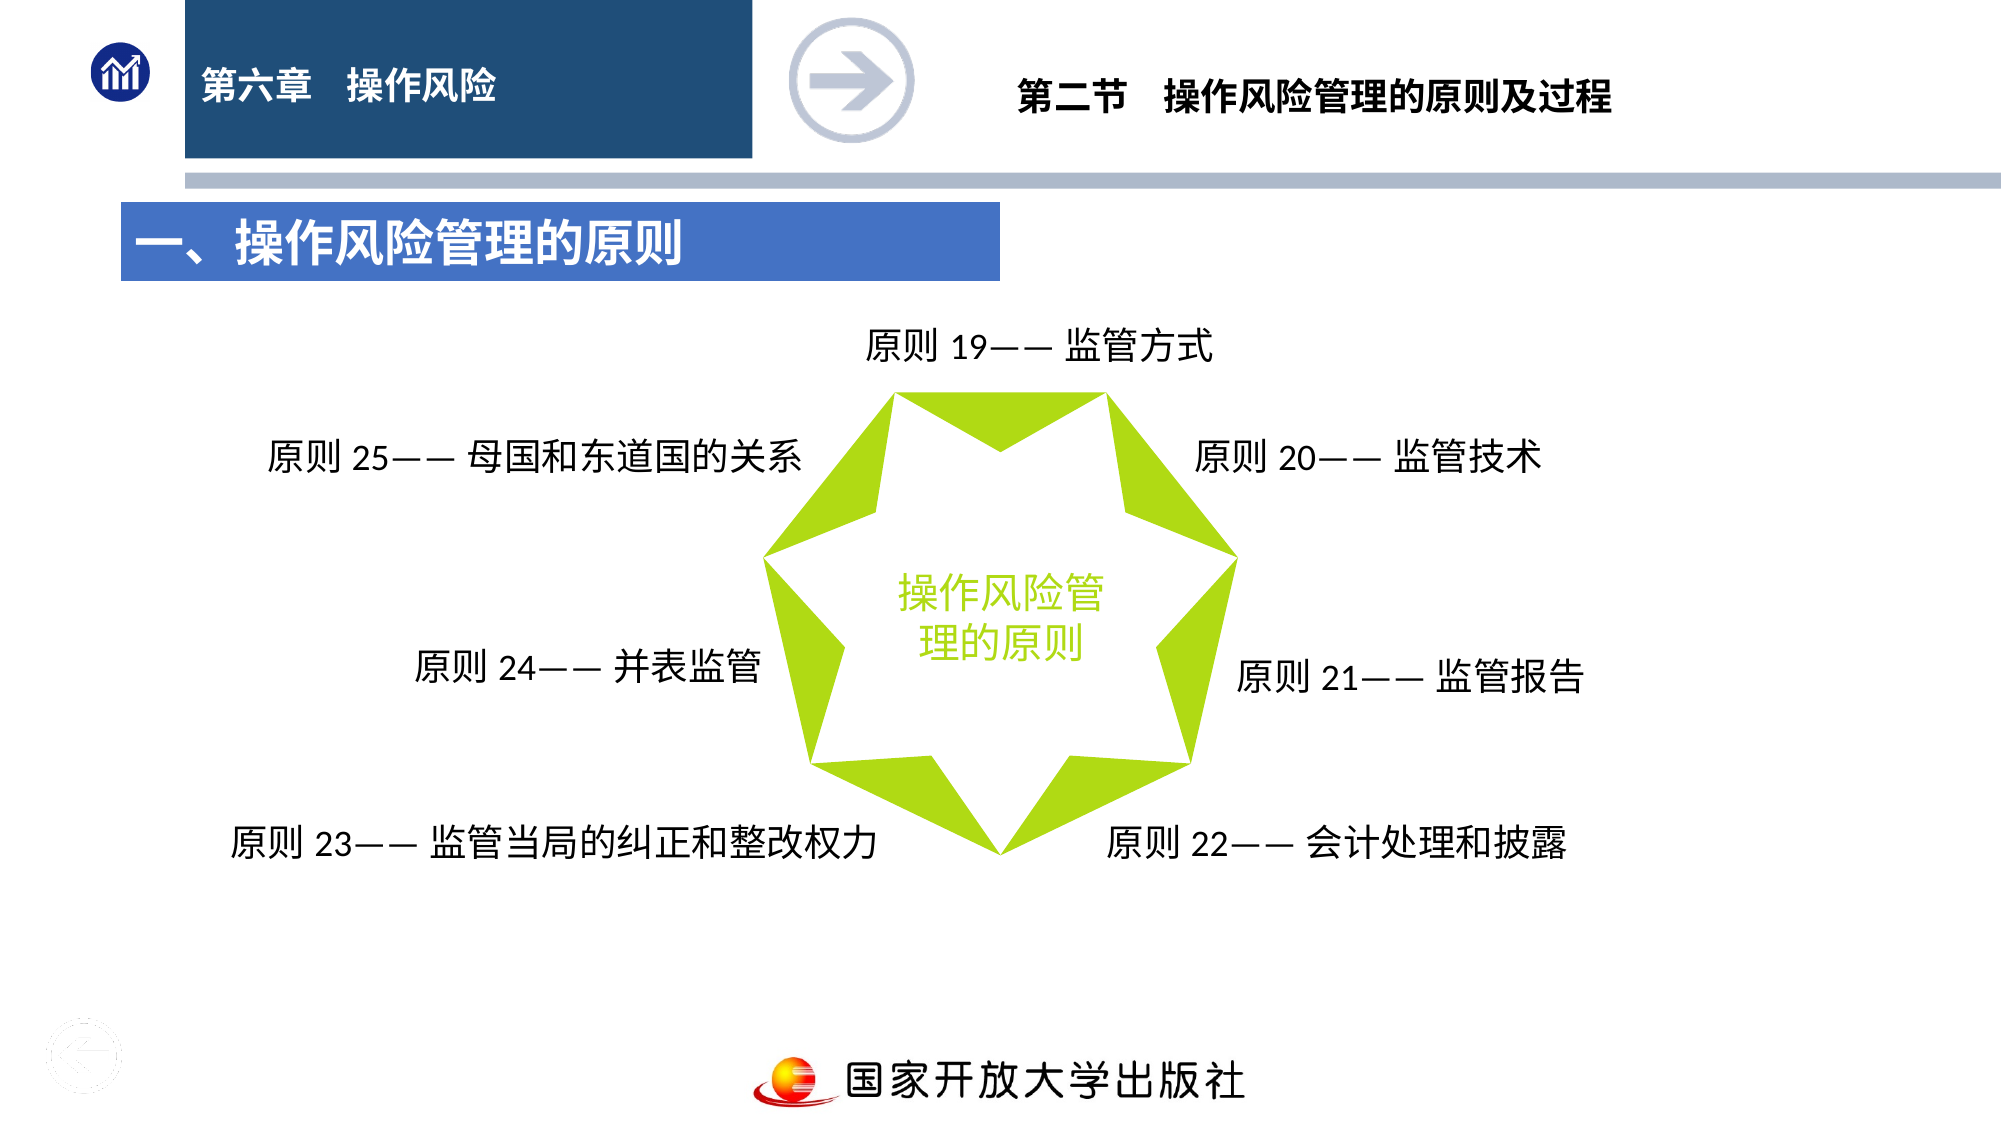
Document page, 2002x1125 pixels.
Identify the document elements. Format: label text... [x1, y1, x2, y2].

text_box [1154, 556, 1239, 765]
text_box 第六章 操作风险 [185, 54, 729, 115]
text_box [762, 558, 847, 765]
text_box 原则19——监管方式 [850, 314, 1284, 371]
text_box [1105, 391, 1239, 558]
text_box [1001, 754, 1191, 857]
text_box [762, 391, 896, 559]
text_box 第二节 操作风险管理的原则及过程 [1001, 43, 1899, 126]
text_box 一、操作风险管理的原则 [118, 199, 1003, 284]
text_box [810, 754, 1002, 857]
text_box 原则25——母国和东道国的关系 [220, 425, 819, 481]
text_box 原则23——监管当局的纠正和整改权力 [197, 811, 895, 868]
text_box [894, 391, 1106, 454]
text_box 操作风险管理的原则 [882, 518, 1121, 716]
text_box 原则21——监管报告 [1222, 645, 1698, 701]
text_box 原则22——会计处理和披露 [1091, 811, 1662, 868]
picture [45, 1017, 122, 1094]
picture [744, 1036, 1257, 1118]
text_box 原则24——并表监管 [232, 635, 778, 692]
text_box 原则20——监管技术 [1179, 425, 1662, 481]
